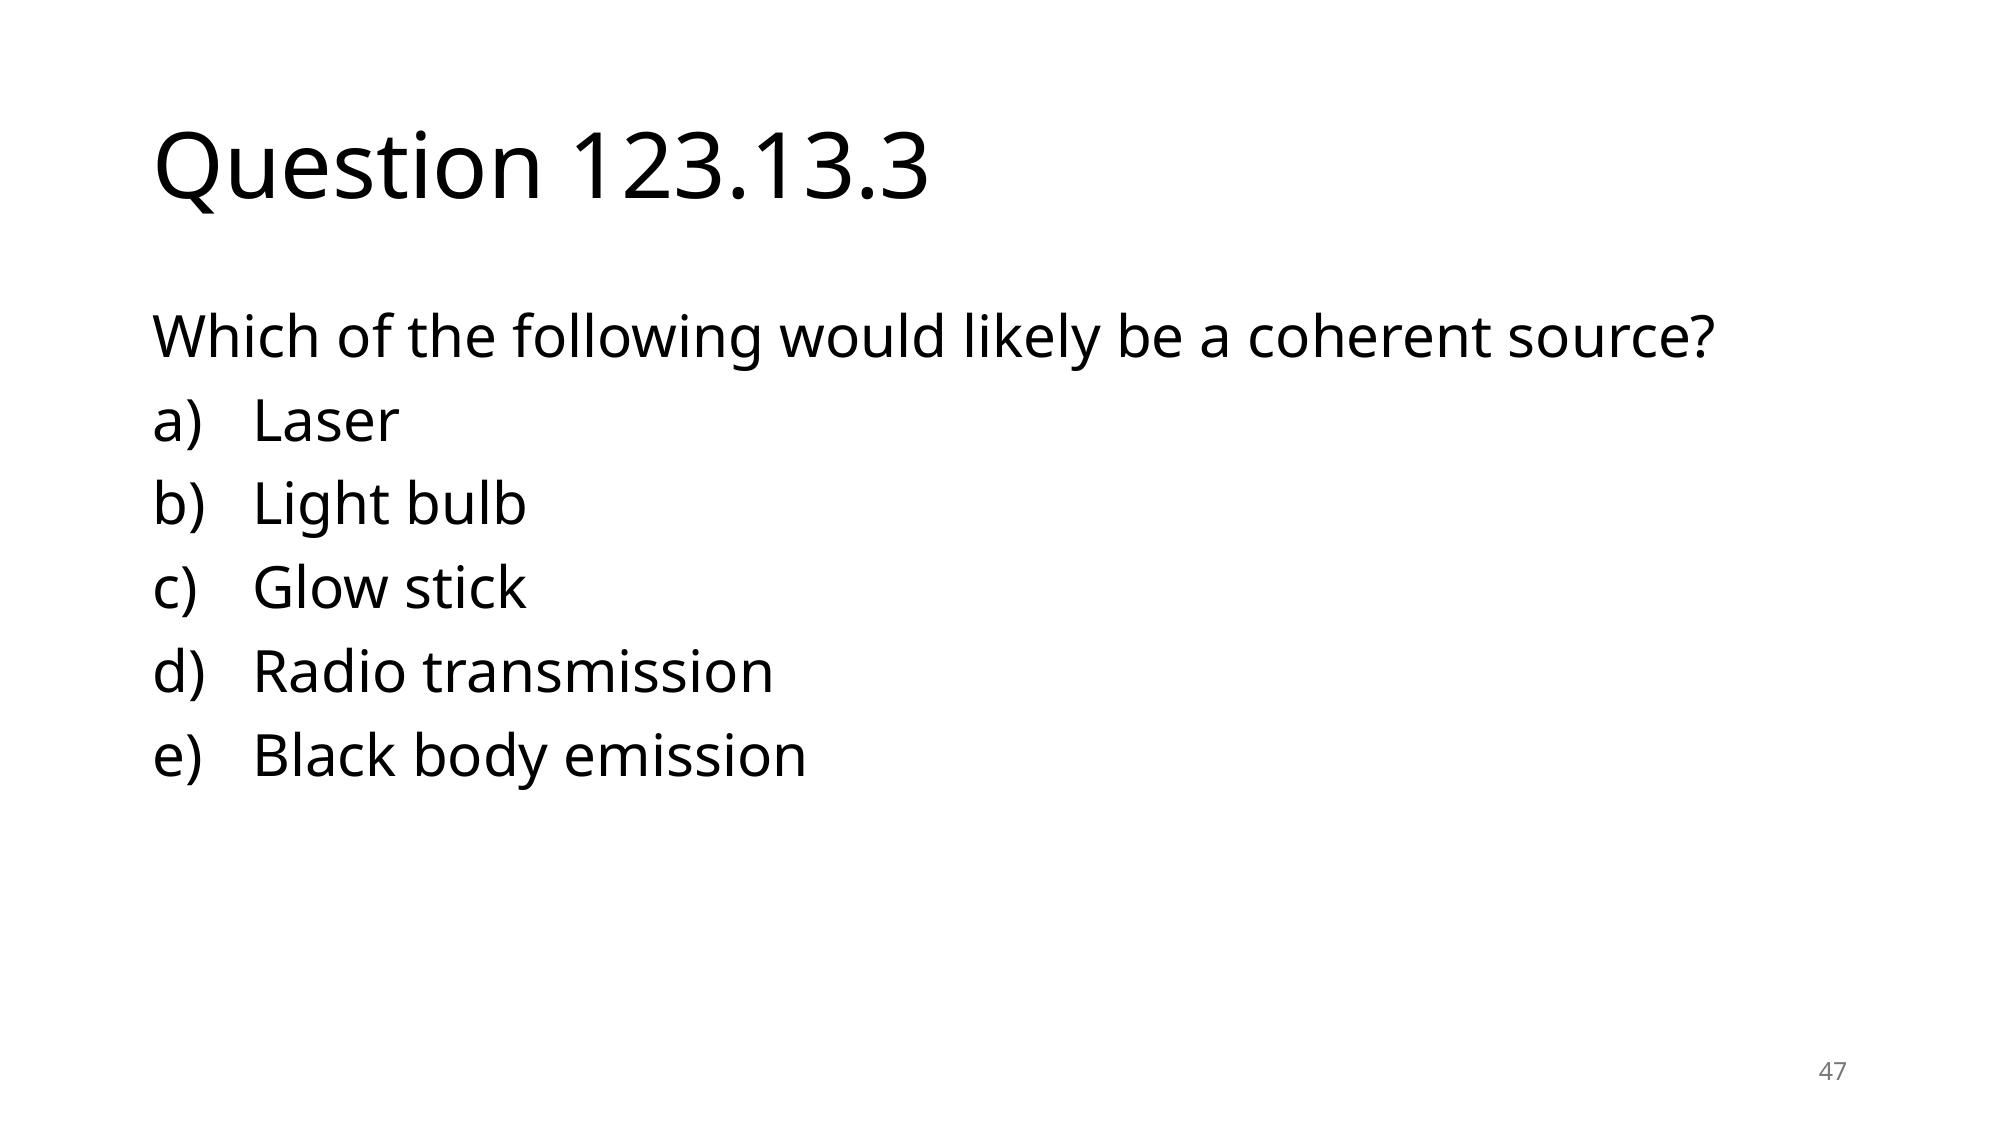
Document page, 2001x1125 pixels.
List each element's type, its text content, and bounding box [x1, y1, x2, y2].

title Question 123.13.3 [137, 59, 1863, 278]
slide_number 47 [1412, 1042, 1863, 1103]
list Which of the following would likely be a coherent source? Laser Light bulb Glow stick Radio transmission Black body emission [137, 299, 1863, 1014]
